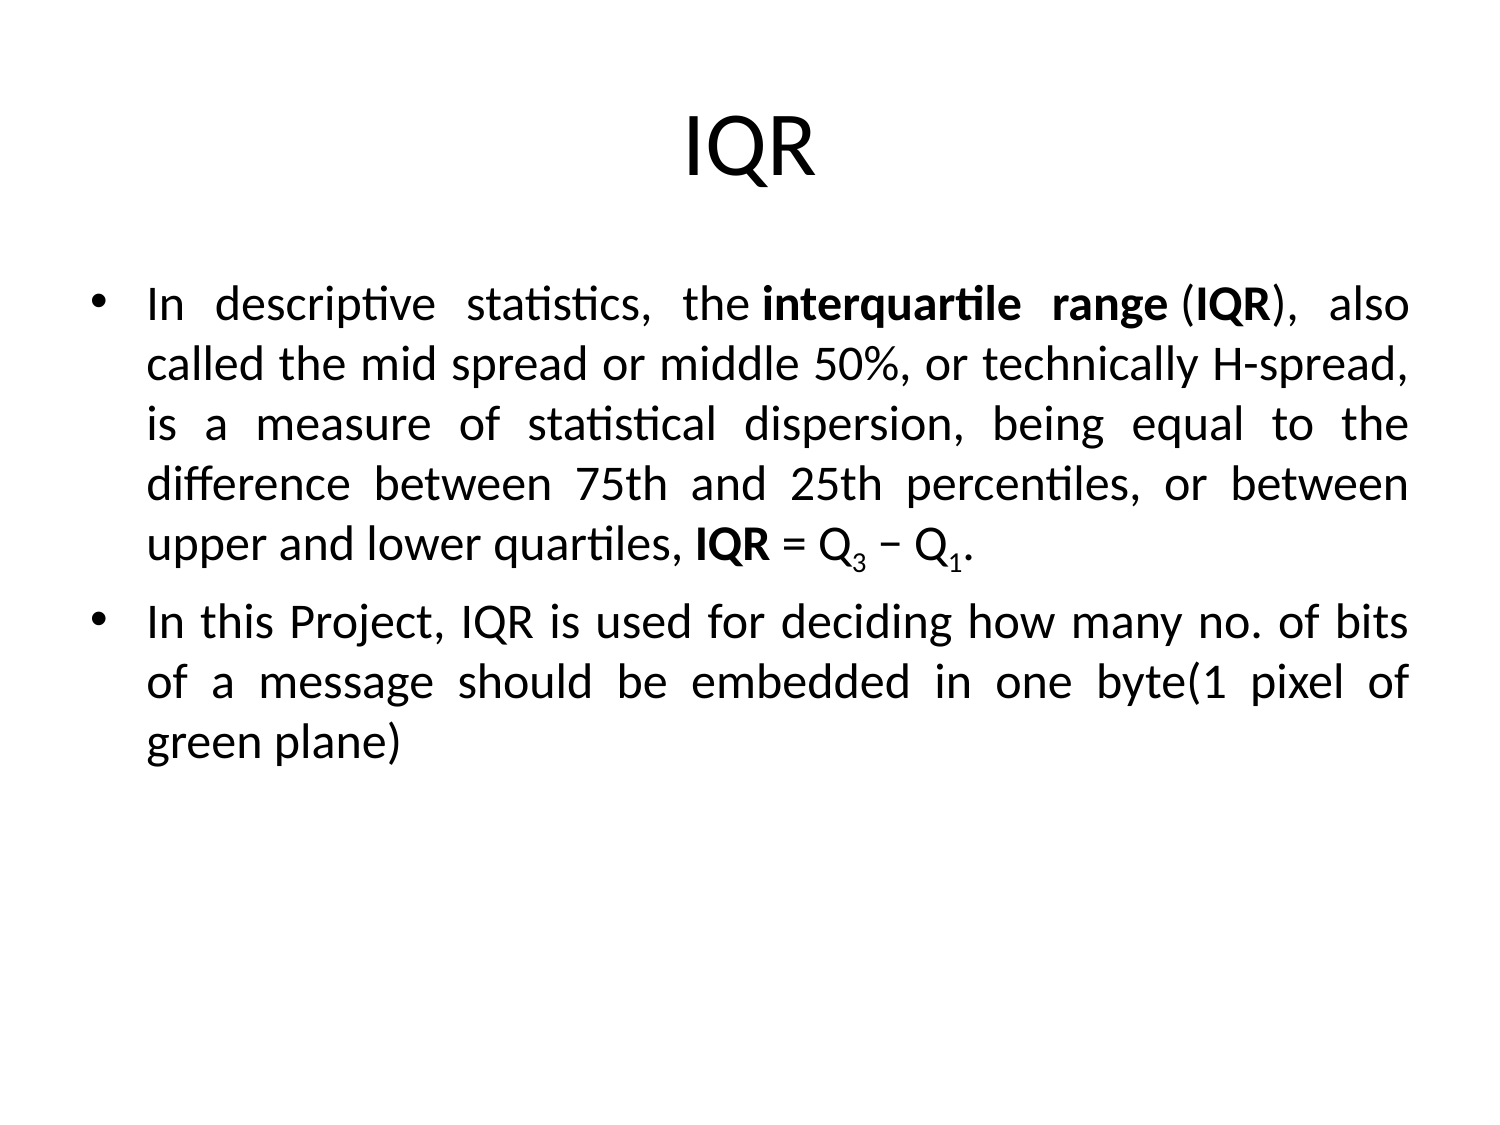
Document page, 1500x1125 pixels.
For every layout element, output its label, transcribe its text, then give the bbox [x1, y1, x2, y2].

list In descriptive statistics, the interquartile range (IQR), also called the mid spread or middle 50%, or technically H-spread, is a measure of statistical dispersion, being equal to the difference between 75th and 25th percentiles, or between upper and lower quartiles, IQR = Q3 − Q1. In this Project, IQR is used for deciding how many no. of bits of a message should be embedded in one byte(1 pixel of green plane) [75, 262, 1425, 1005]
title IQR [75, 45, 1425, 233]
